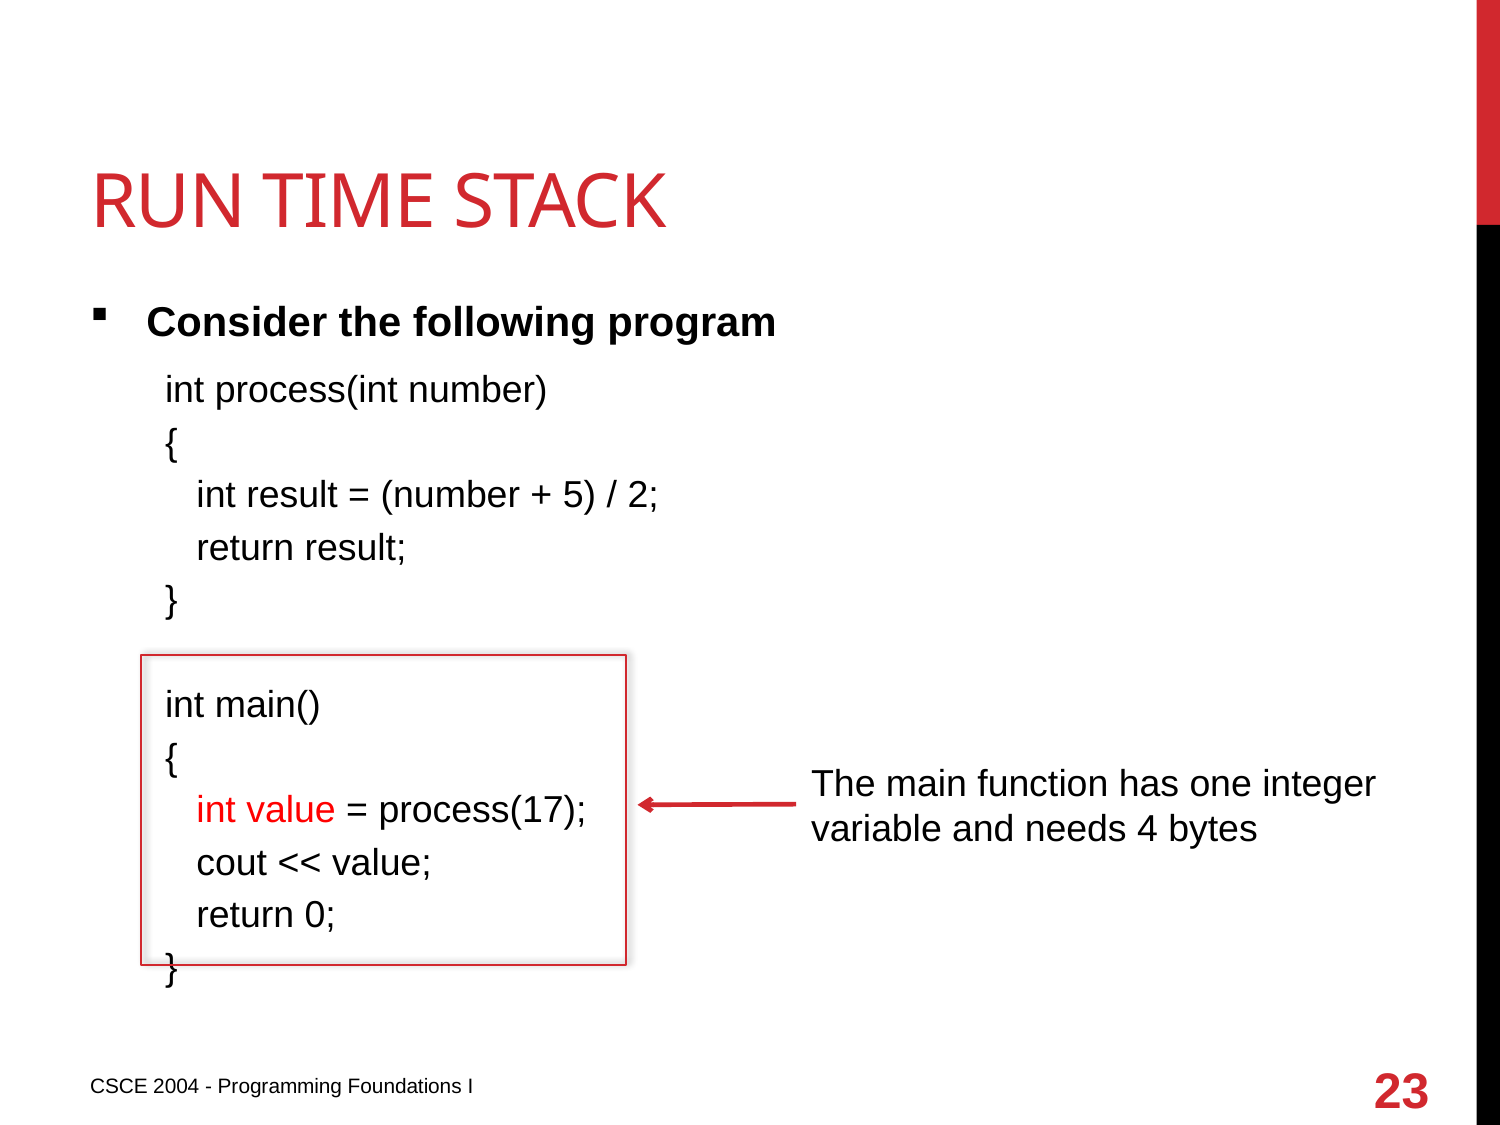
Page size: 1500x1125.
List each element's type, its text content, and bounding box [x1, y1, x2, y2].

footer CSCE 2004 - Programming Foundations I [75, 1065, 638, 1112]
text_box The main function has one integer variable and needs 4 bytes [796, 751, 1412, 857]
text_box [140, 654, 627, 966]
list Consider the following program int process(int number) { int result = (number + 5) / 2; return result; } int main() { int value = process(17); cout << value; return 0; } [75, 287, 1325, 1005]
slide_number 23 [1358, 1058, 1471, 1119]
title Run time stack [75, 25, 1025, 250]
